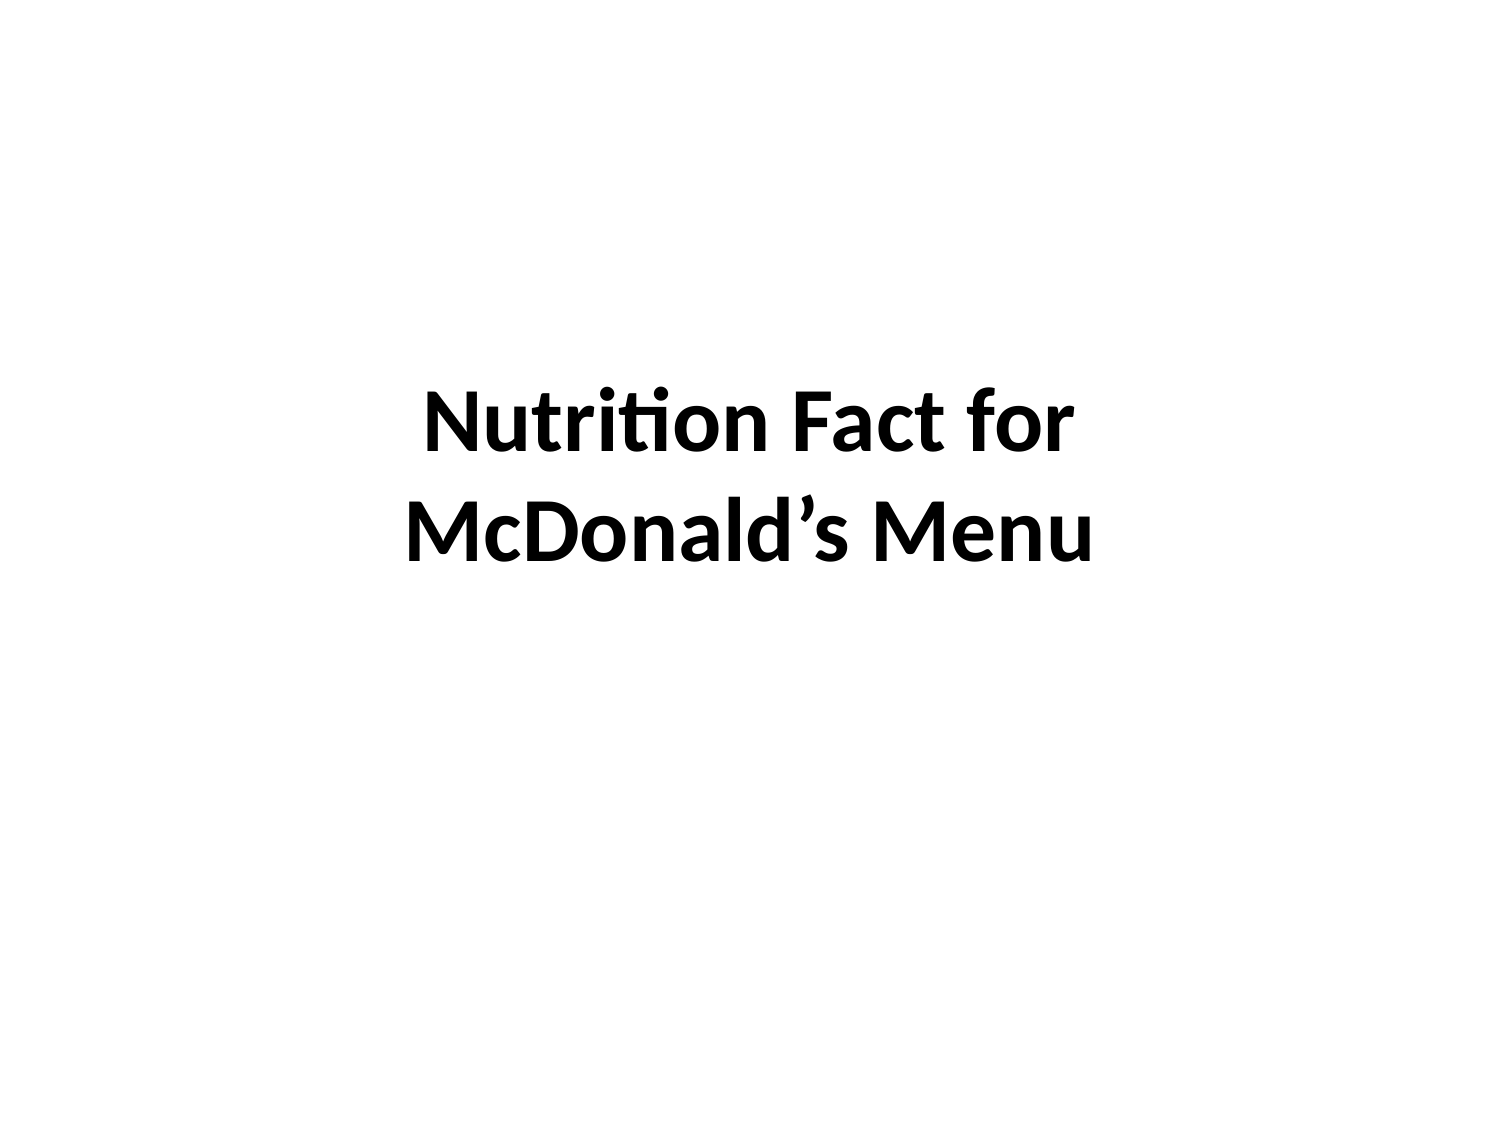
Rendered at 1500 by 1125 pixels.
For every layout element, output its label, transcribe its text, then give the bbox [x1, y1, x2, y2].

title Nutrition Fact for McDonald’s Menu [112, 349, 1388, 591]
